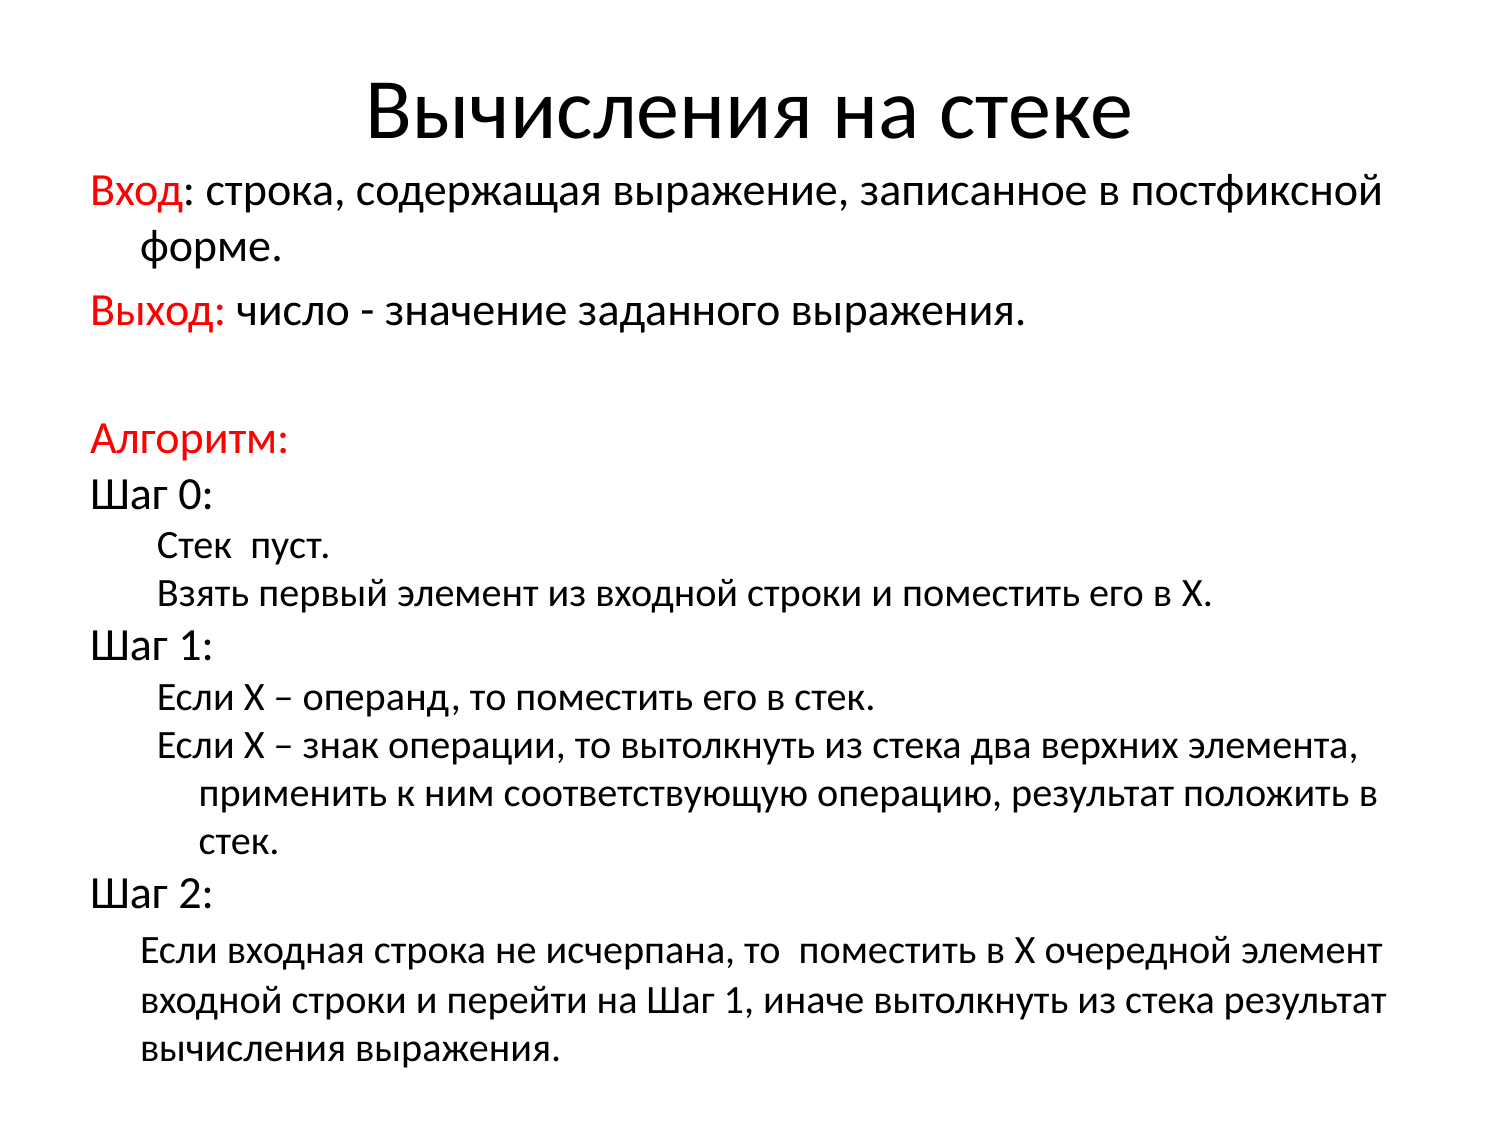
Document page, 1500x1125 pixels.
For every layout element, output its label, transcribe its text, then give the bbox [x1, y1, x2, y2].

list Вход: строка, содержащая выражение, записанное в постфиксной форме. Выход: число - значение заданного выражения. Алгоритм: Шаг 0: Стек пуст. Взять первый элемент из входной строки и поместить его в X. Шаг 1: Если X – операнд, то поместить его в стек. Если X – знак операции, то вытолкнуть из стека два верхних элемента, применить к ним соответствующую операцию, результат положить в стек. Шаг 2: Если входная строка не исчерпана, то поместить в X очередной элемент входной строки и перейти на Шаг 1, иначе вытолкнуть из стека результат вычисления выражения. [75, 152, 1425, 1079]
title Вычисления на стеке [75, 45, 1425, 152]
